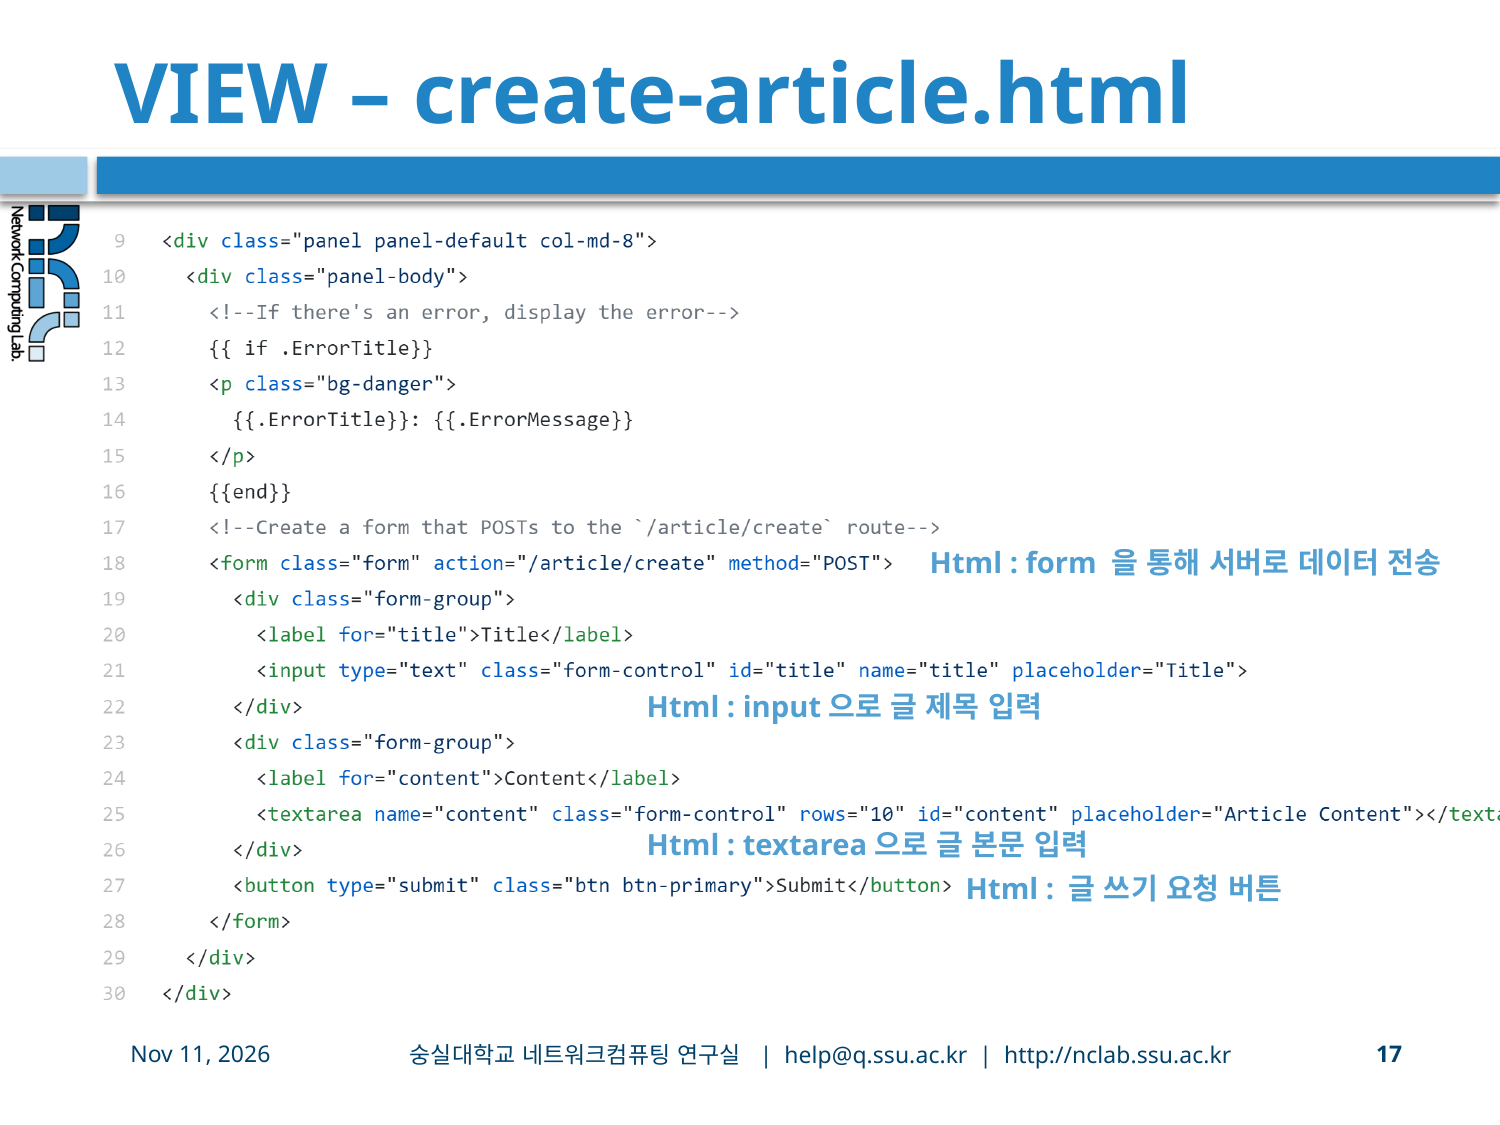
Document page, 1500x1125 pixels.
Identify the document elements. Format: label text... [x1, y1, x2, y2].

slide_number 24-Sep-20 [100, 1025, 302, 1085]
slide_number 17 [1340, 1025, 1438, 1085]
picture [94, 224, 1500, 1009]
picture [6, 202, 83, 365]
footer 숭실대학교 네트워크컴퓨팅 연구실 | help@q.ssu.ac.kr | http://nclab.ssu.ac.kr [312, 1024, 1330, 1085]
title VIEW – create-article.html [99, 30, 1438, 149]
